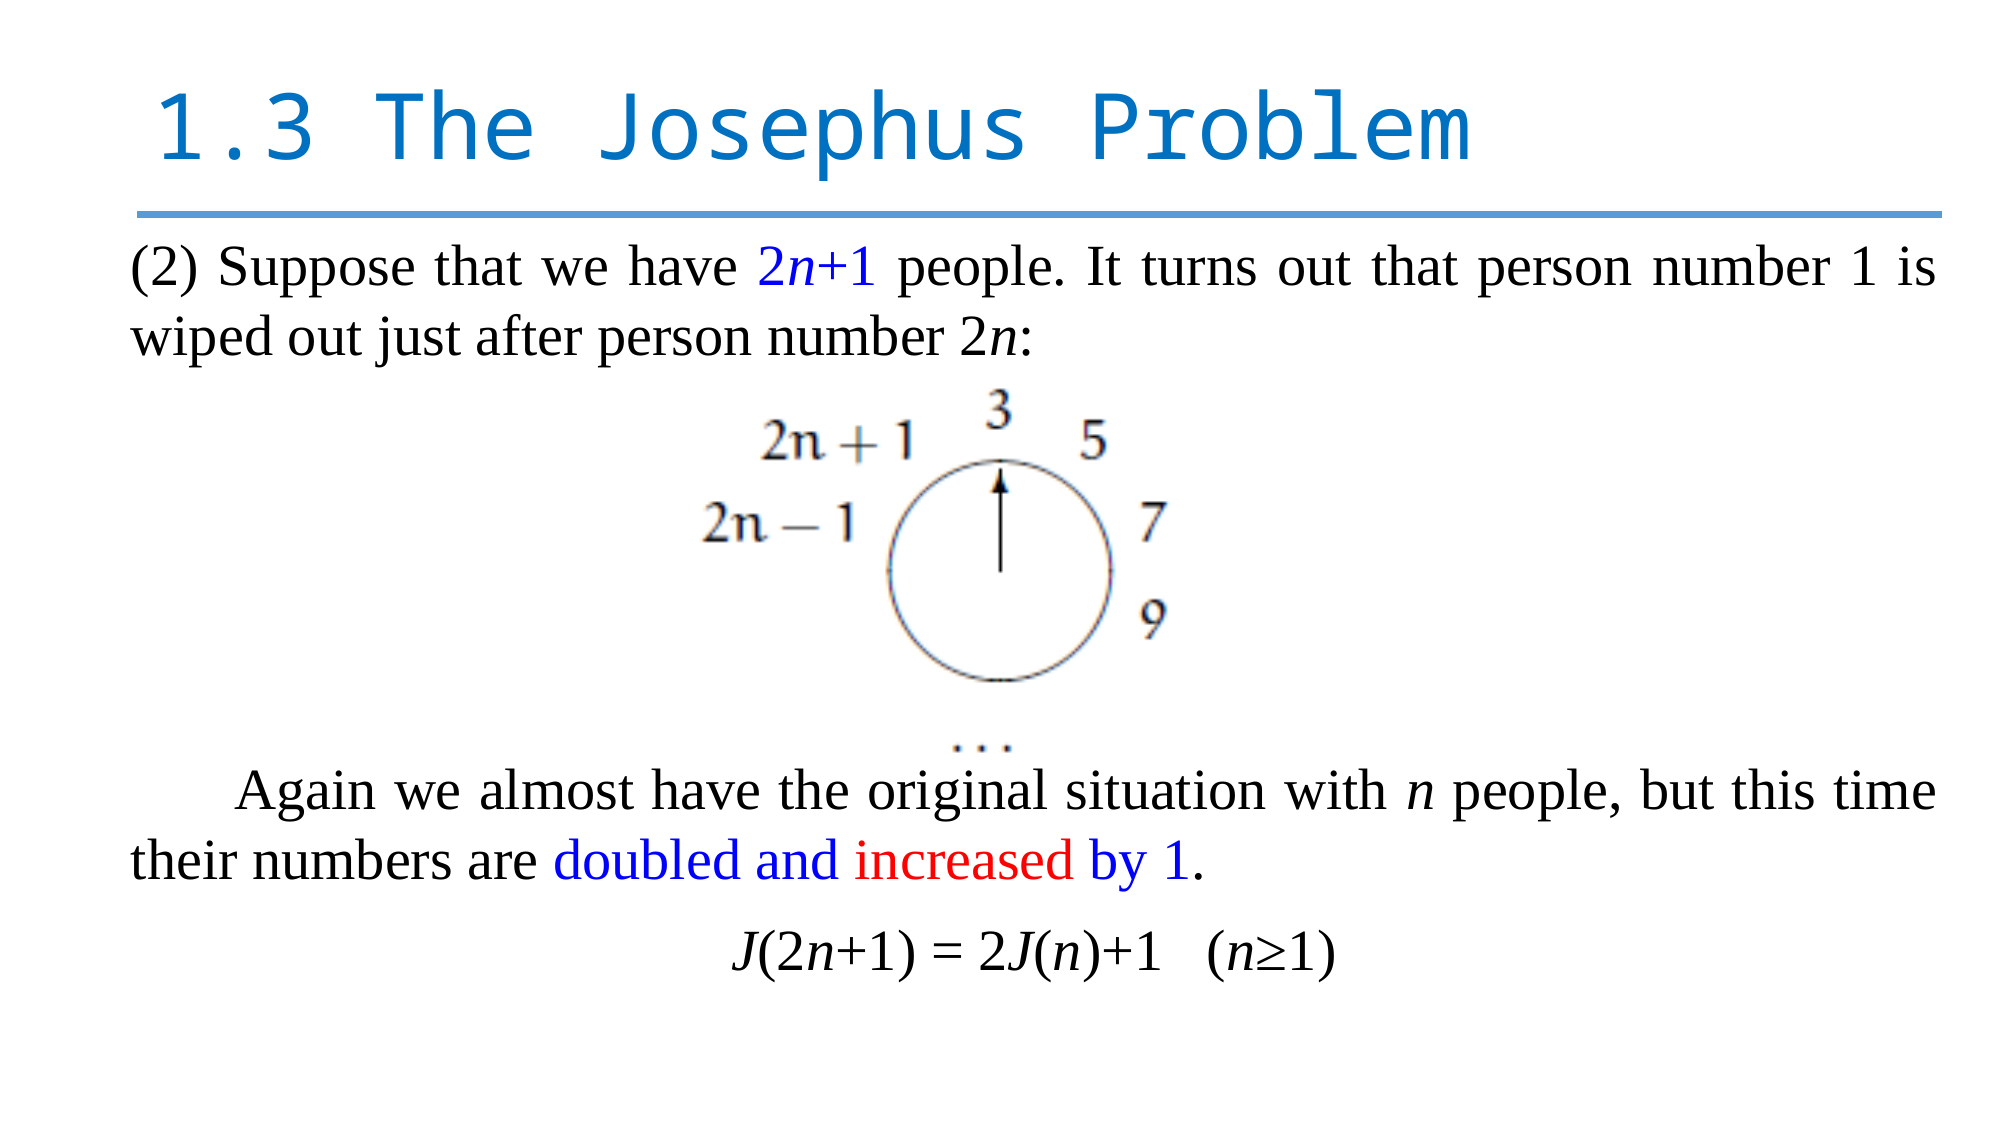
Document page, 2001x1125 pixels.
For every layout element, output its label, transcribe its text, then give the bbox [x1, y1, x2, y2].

title 1.3 The Josephus Problem [137, 21, 1863, 219]
picture [686, 366, 1192, 765]
list (2) Suppose that we have 2n+1 people. It turns out that person number 1 is wiped out just after person number 2n: Again we almost have the original situation with n people, but this time their numbers are doubled and increased by 1. J(2n+1) = 2J(n)+1 (n≥1) [115, 219, 1953, 1041]
